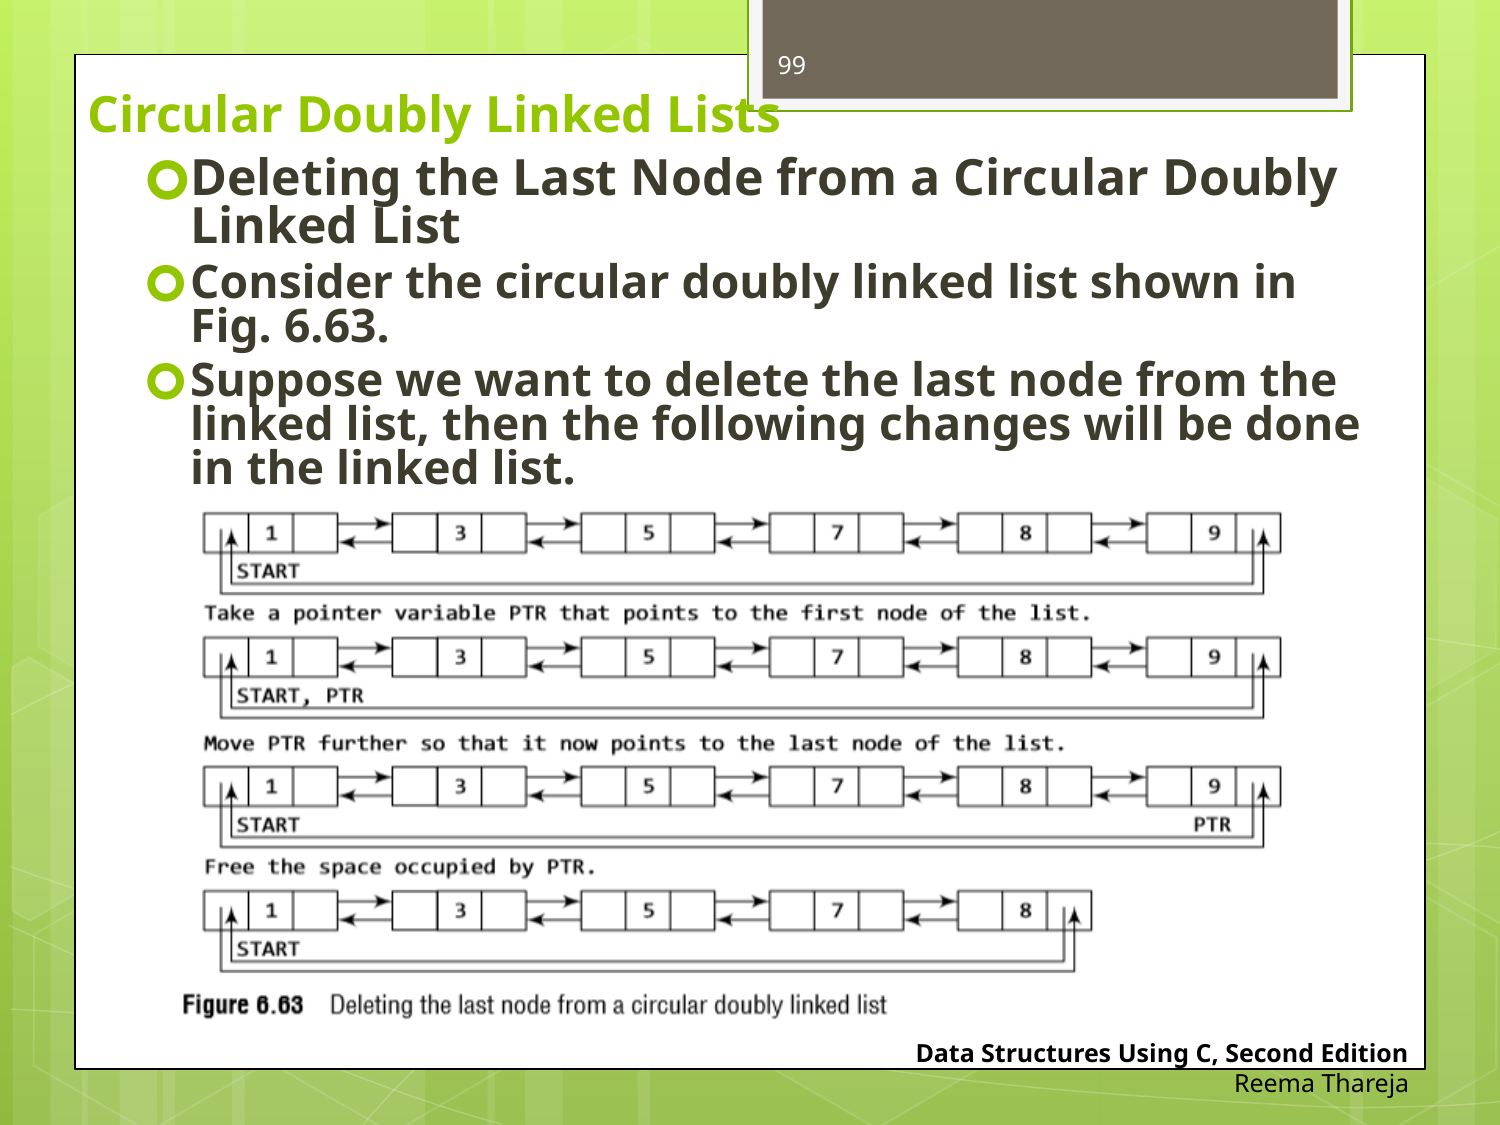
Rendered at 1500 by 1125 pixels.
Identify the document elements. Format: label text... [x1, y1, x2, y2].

title Circular Doubly Linked Lists [72, 37, 1225, 150]
footer Data Structures Using C, Second Edition Reema Thareja [849, 1037, 1425, 1098]
list Deleting the Last Node from a Circular Doubly Linked List Consider the circular doubly linked list shown in Fig. 6.63. Suppose we want to delete the last node from the linked list, then the following changes will be done in the linked list. [118, 149, 1407, 517]
picture [162, 502, 1327, 1029]
slide_number 99 [762, 36, 982, 97]
